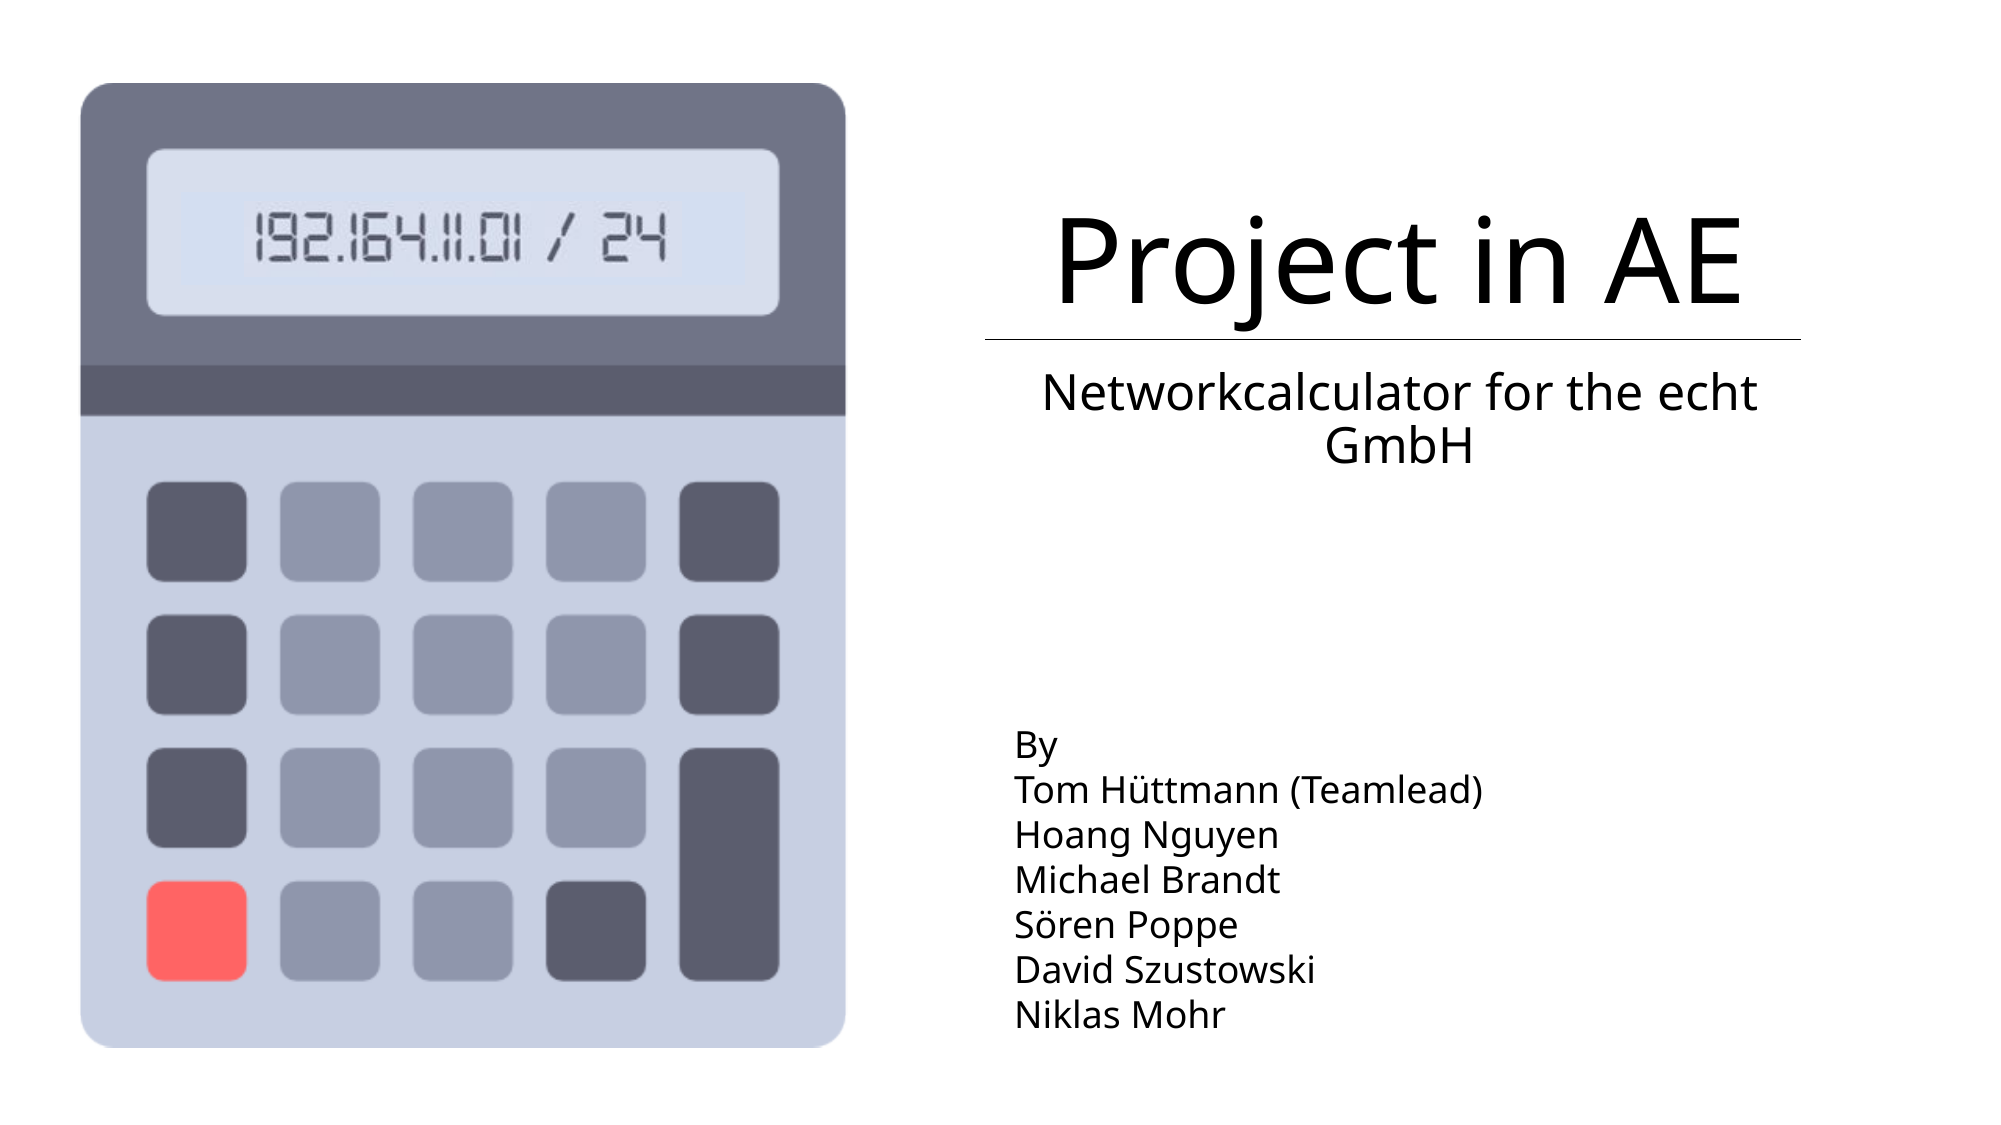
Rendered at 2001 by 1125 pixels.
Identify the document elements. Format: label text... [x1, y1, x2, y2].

subtitle Networkcalculator for the echt GmbH [946, 359, 1854, 631]
text_box By Tom Hüttmann (Teamlead) Hoang Nguyen Michael Brandt Sören Poppe David Szustowski Niklas Mohr [999, 714, 1801, 1044]
title Project in AE [966, 193, 1832, 337]
picture [0, 83, 946, 1048]
